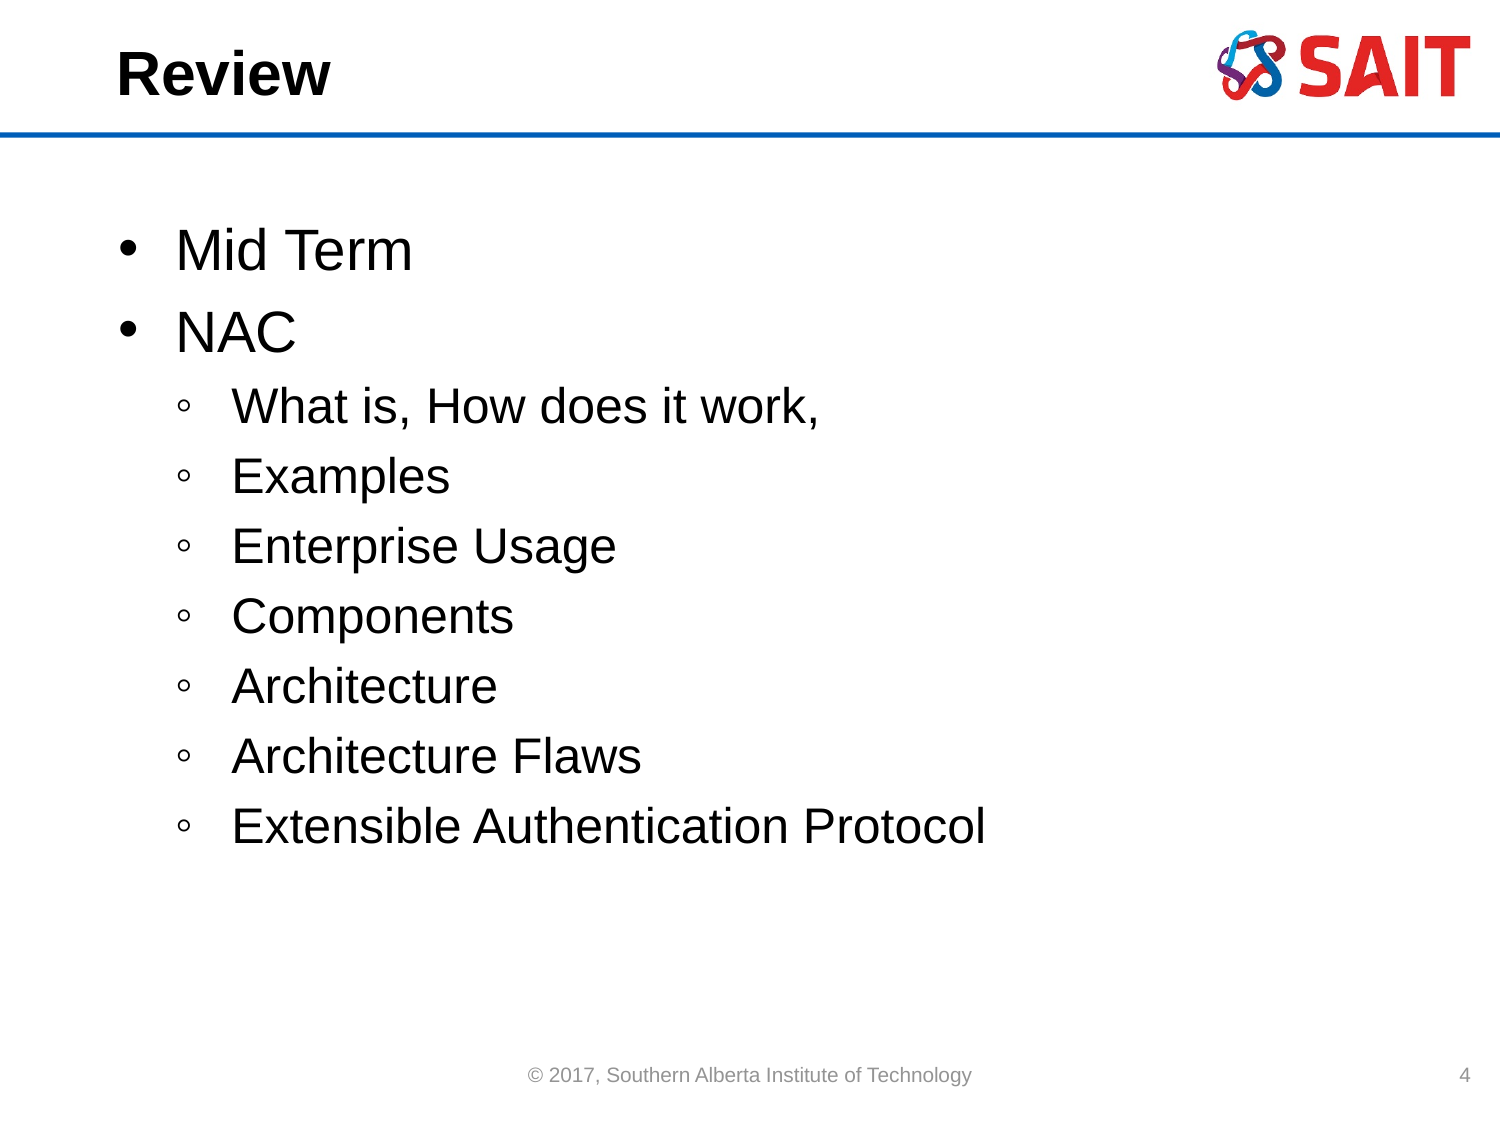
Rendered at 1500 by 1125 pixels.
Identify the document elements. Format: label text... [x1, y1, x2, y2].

list Mid Term NAC What is, How does it work, Examples Enterprise Usage Components Architecture Architecture Flaws Extensible Authentication Protocol [104, 204, 1391, 1020]
title Review [101, 25, 1200, 129]
picture [1187, 0, 1500, 130]
